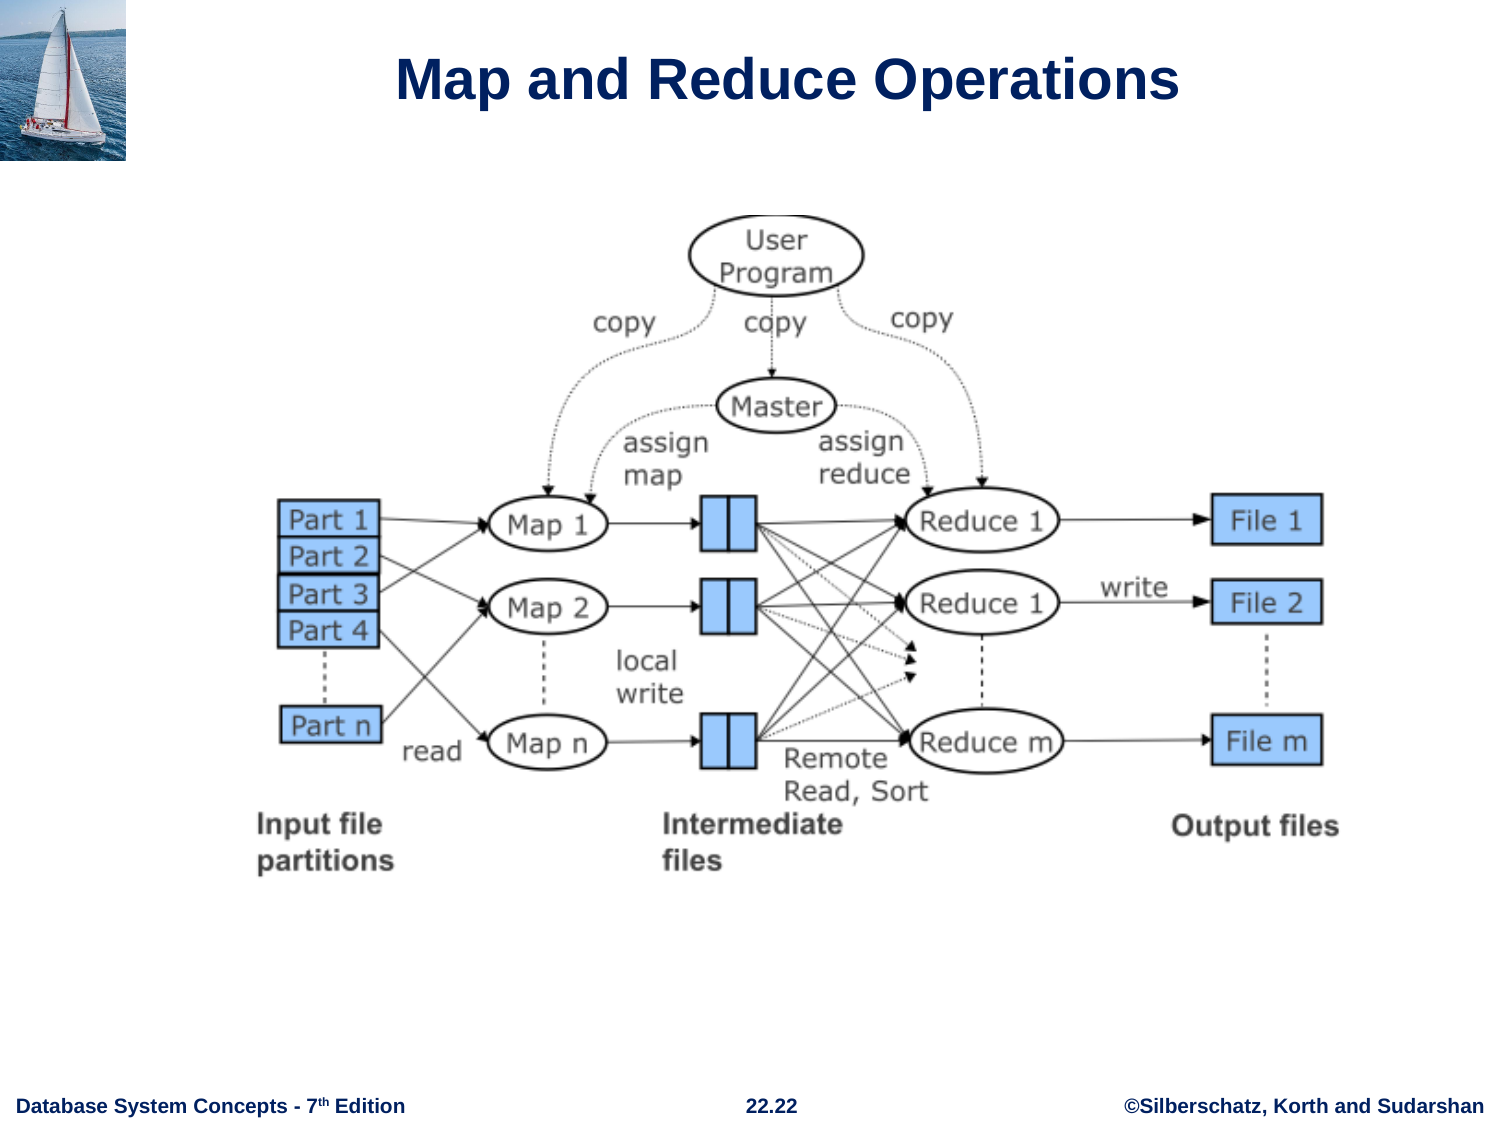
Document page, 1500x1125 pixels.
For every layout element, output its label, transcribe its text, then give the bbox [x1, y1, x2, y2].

picture [246, 214, 1352, 886]
picture [0, 0, 126, 161]
title Map and Reduce Operations [125, 18, 1452, 120]
